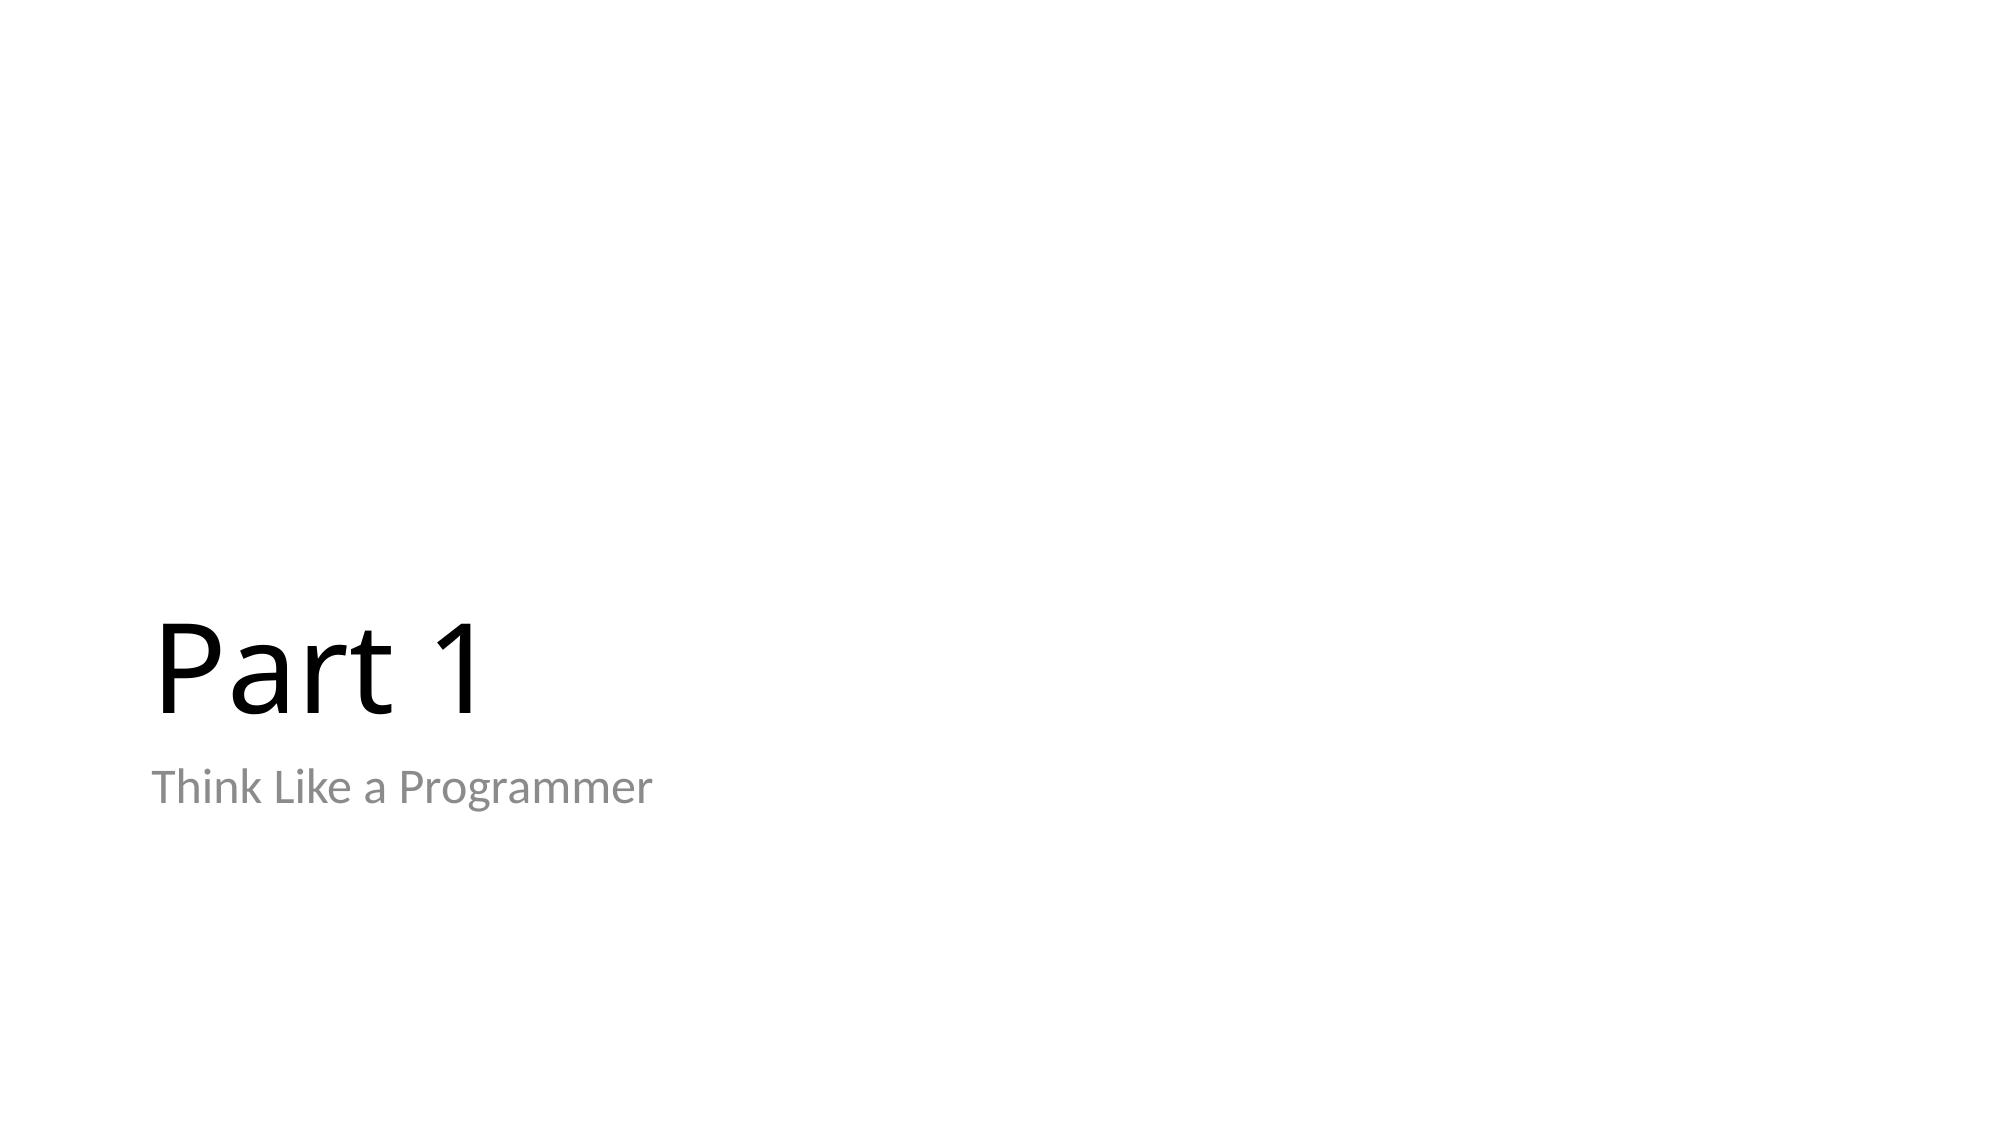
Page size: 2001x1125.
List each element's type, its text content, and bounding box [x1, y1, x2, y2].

list Think Like a Programmer [136, 752, 1862, 999]
title Part 1 [136, 280, 1862, 749]
